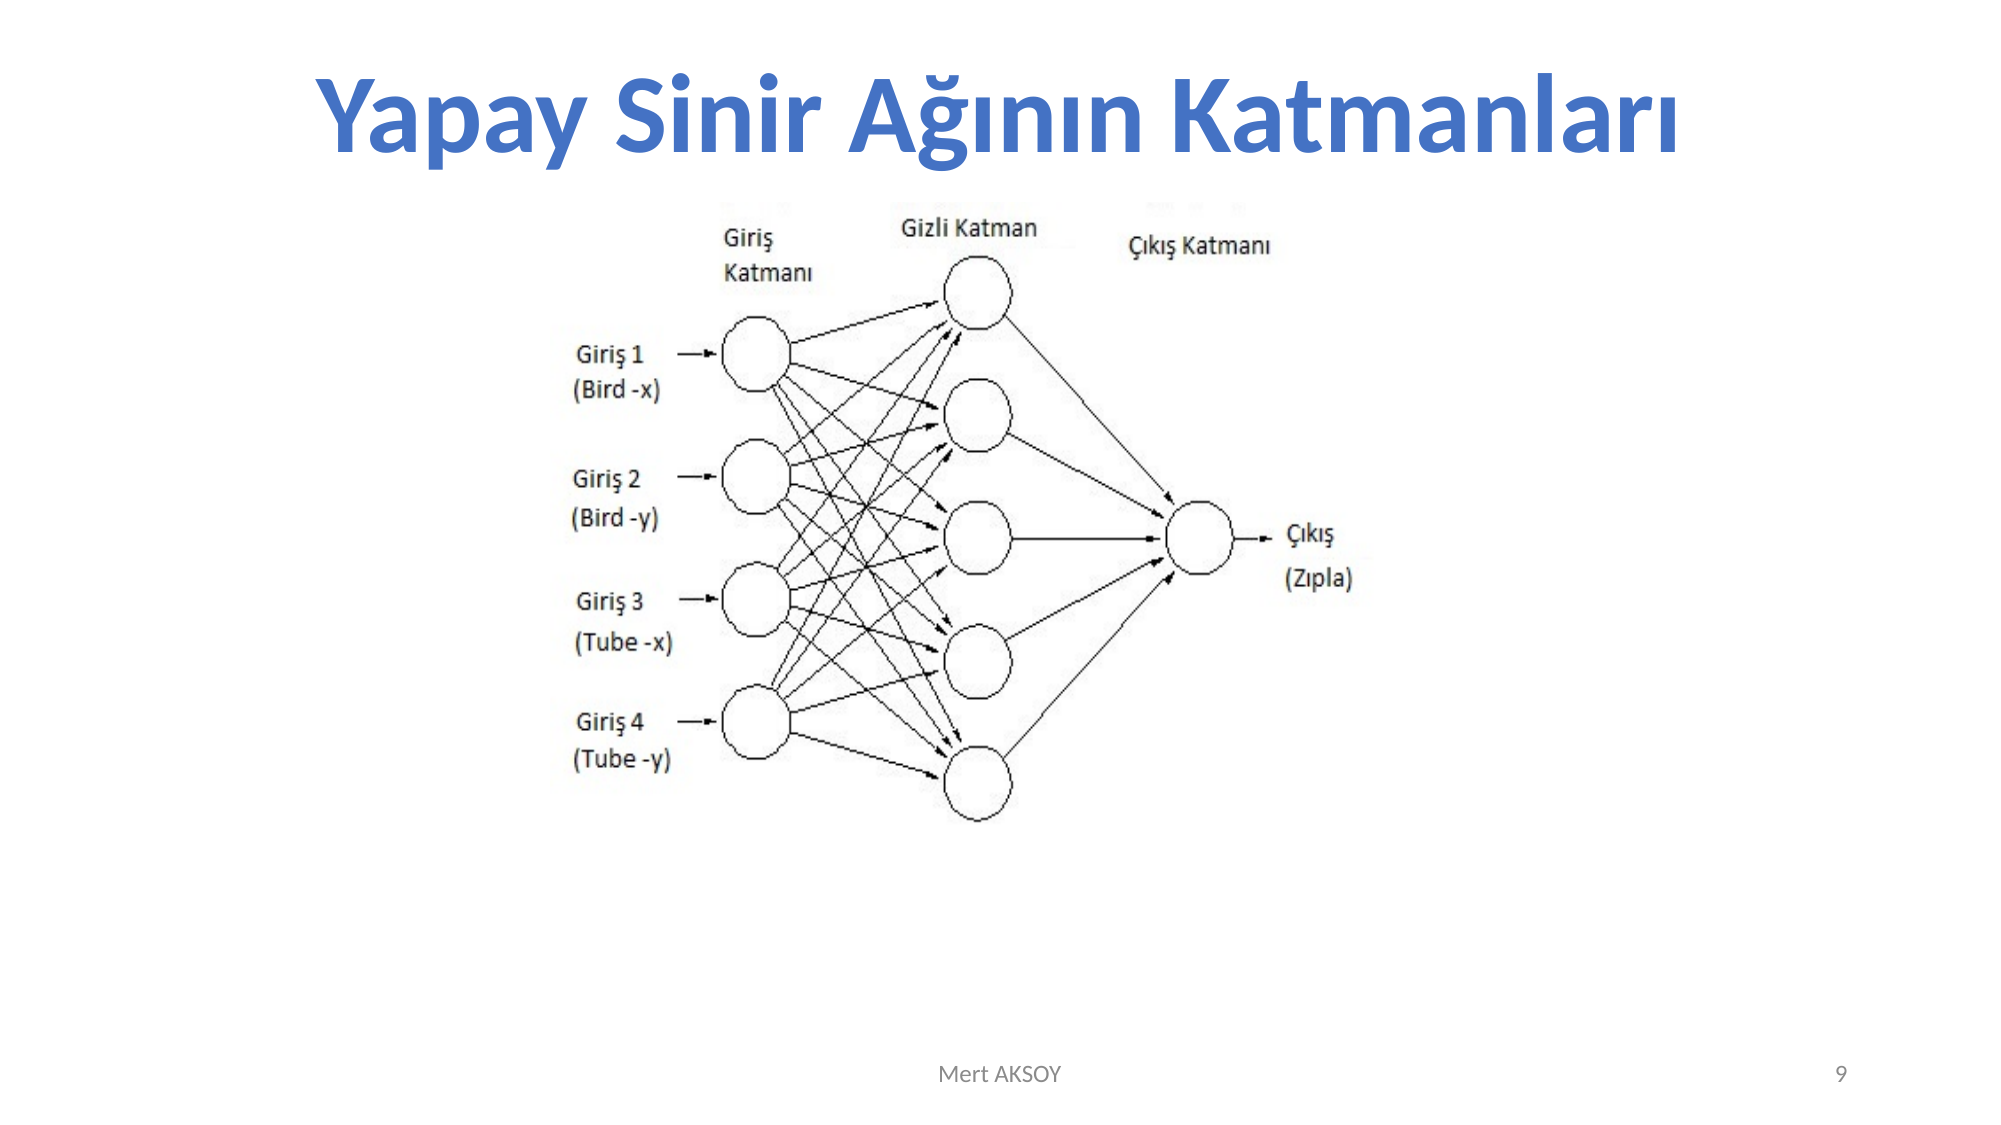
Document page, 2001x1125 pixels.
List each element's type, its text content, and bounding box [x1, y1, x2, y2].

picture [550, 202, 1379, 834]
text_box Yapay Sinir Ağının Katmanları [300, 32, 1700, 183]
slide_number 9 [1412, 1042, 1863, 1103]
footer Mert AKSOY [662, 1042, 1338, 1103]
